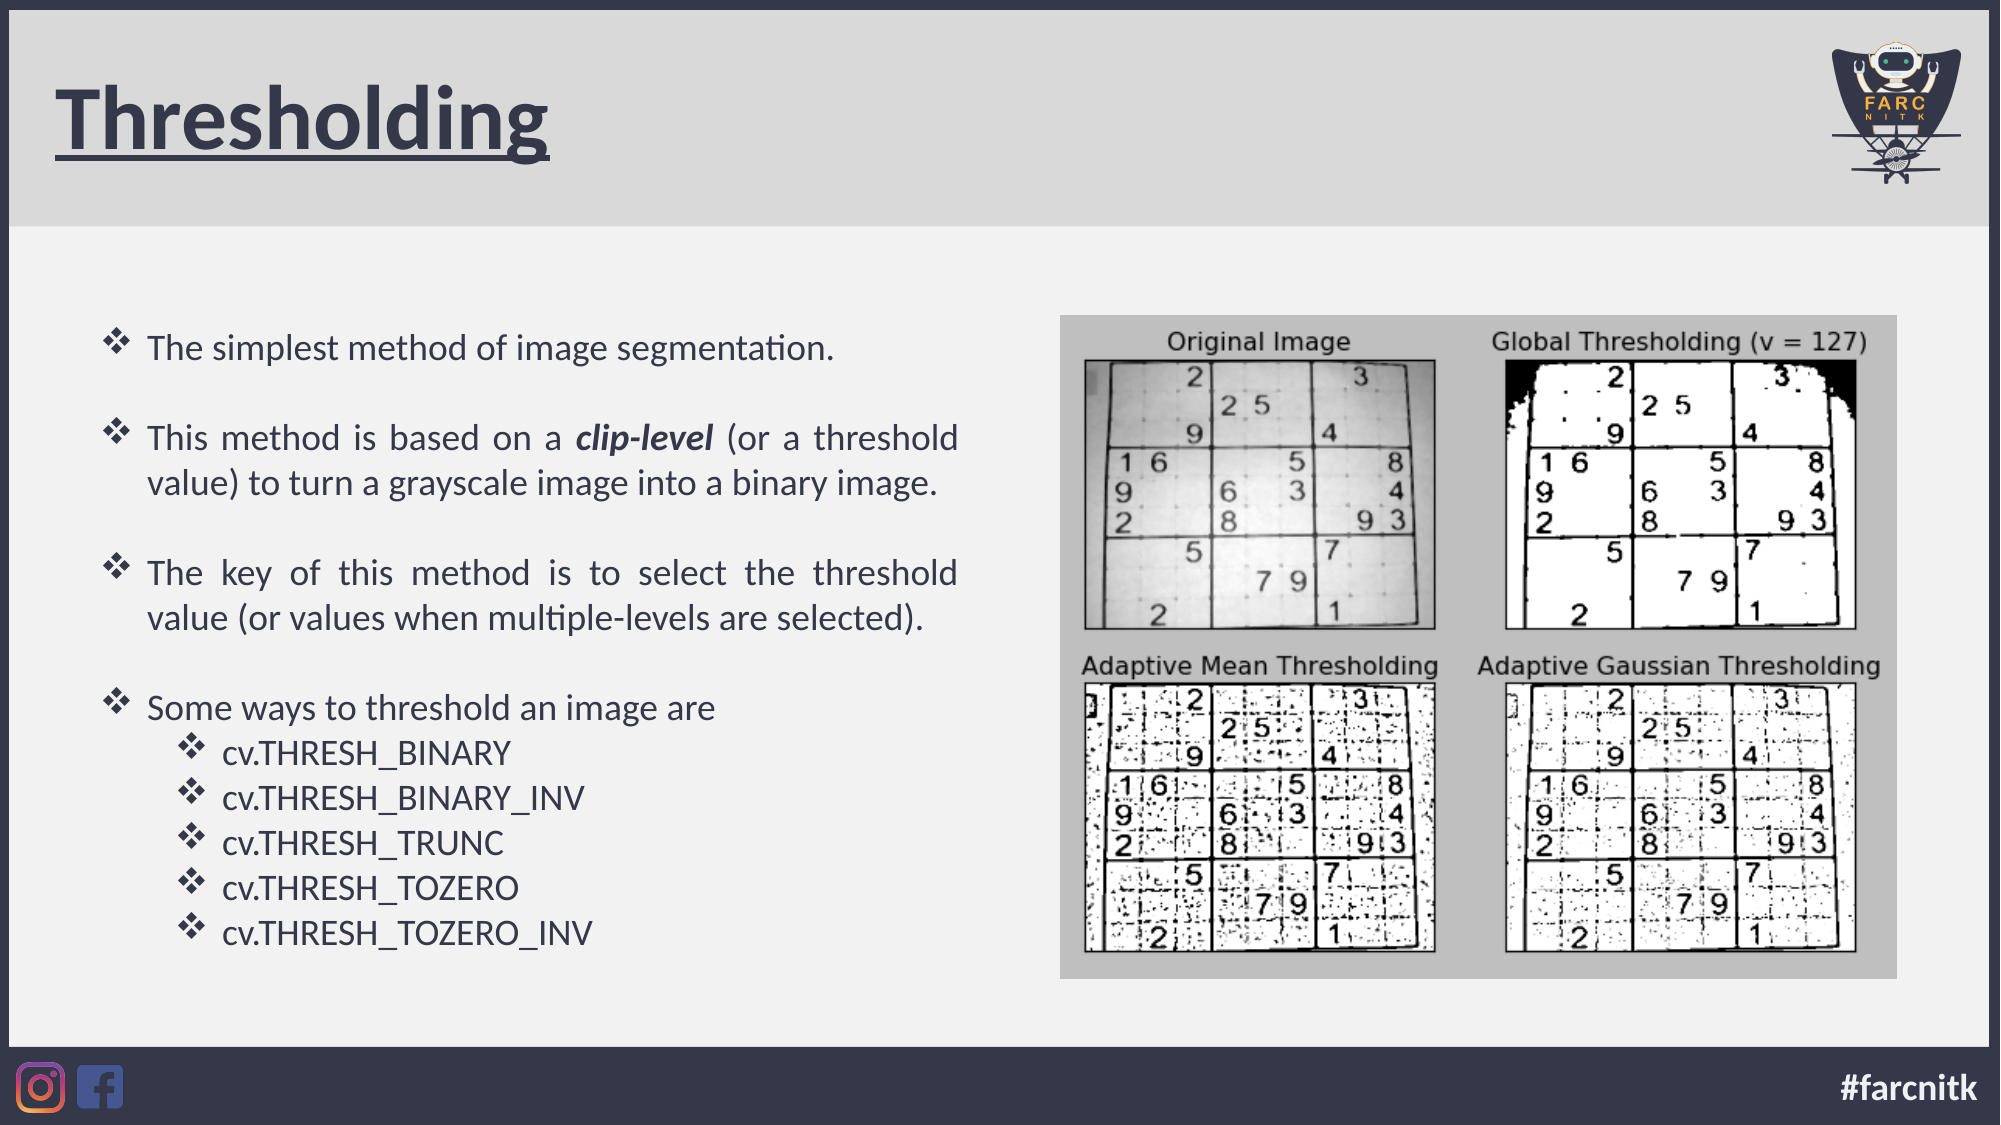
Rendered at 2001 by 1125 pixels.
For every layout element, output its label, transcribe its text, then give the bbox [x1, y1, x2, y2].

text_box The simplest method of image segmentation. This method is based on a clip-level (or a threshold value) to turn a grayscale image into a binary image. The key of this method is to select the threshold value (or values when multiple-levels are selected). Some ways to threshold an image are cv.THRESH_BINARY cv.THRESH_BINARY_INV cv.THRESH_TRUNC cv.THRESH_TOZERO cv.THRESH_TOZERO_INV [85, 315, 975, 961]
picture [1060, 315, 1897, 979]
text_box #farcnitk [1823, 1055, 1995, 1116]
text_box Thresholding [40, 50, 1549, 175]
picture [16, 1052, 136, 1121]
text_box [0, 0, 2000, 1125]
picture [1823, 42, 1969, 184]
